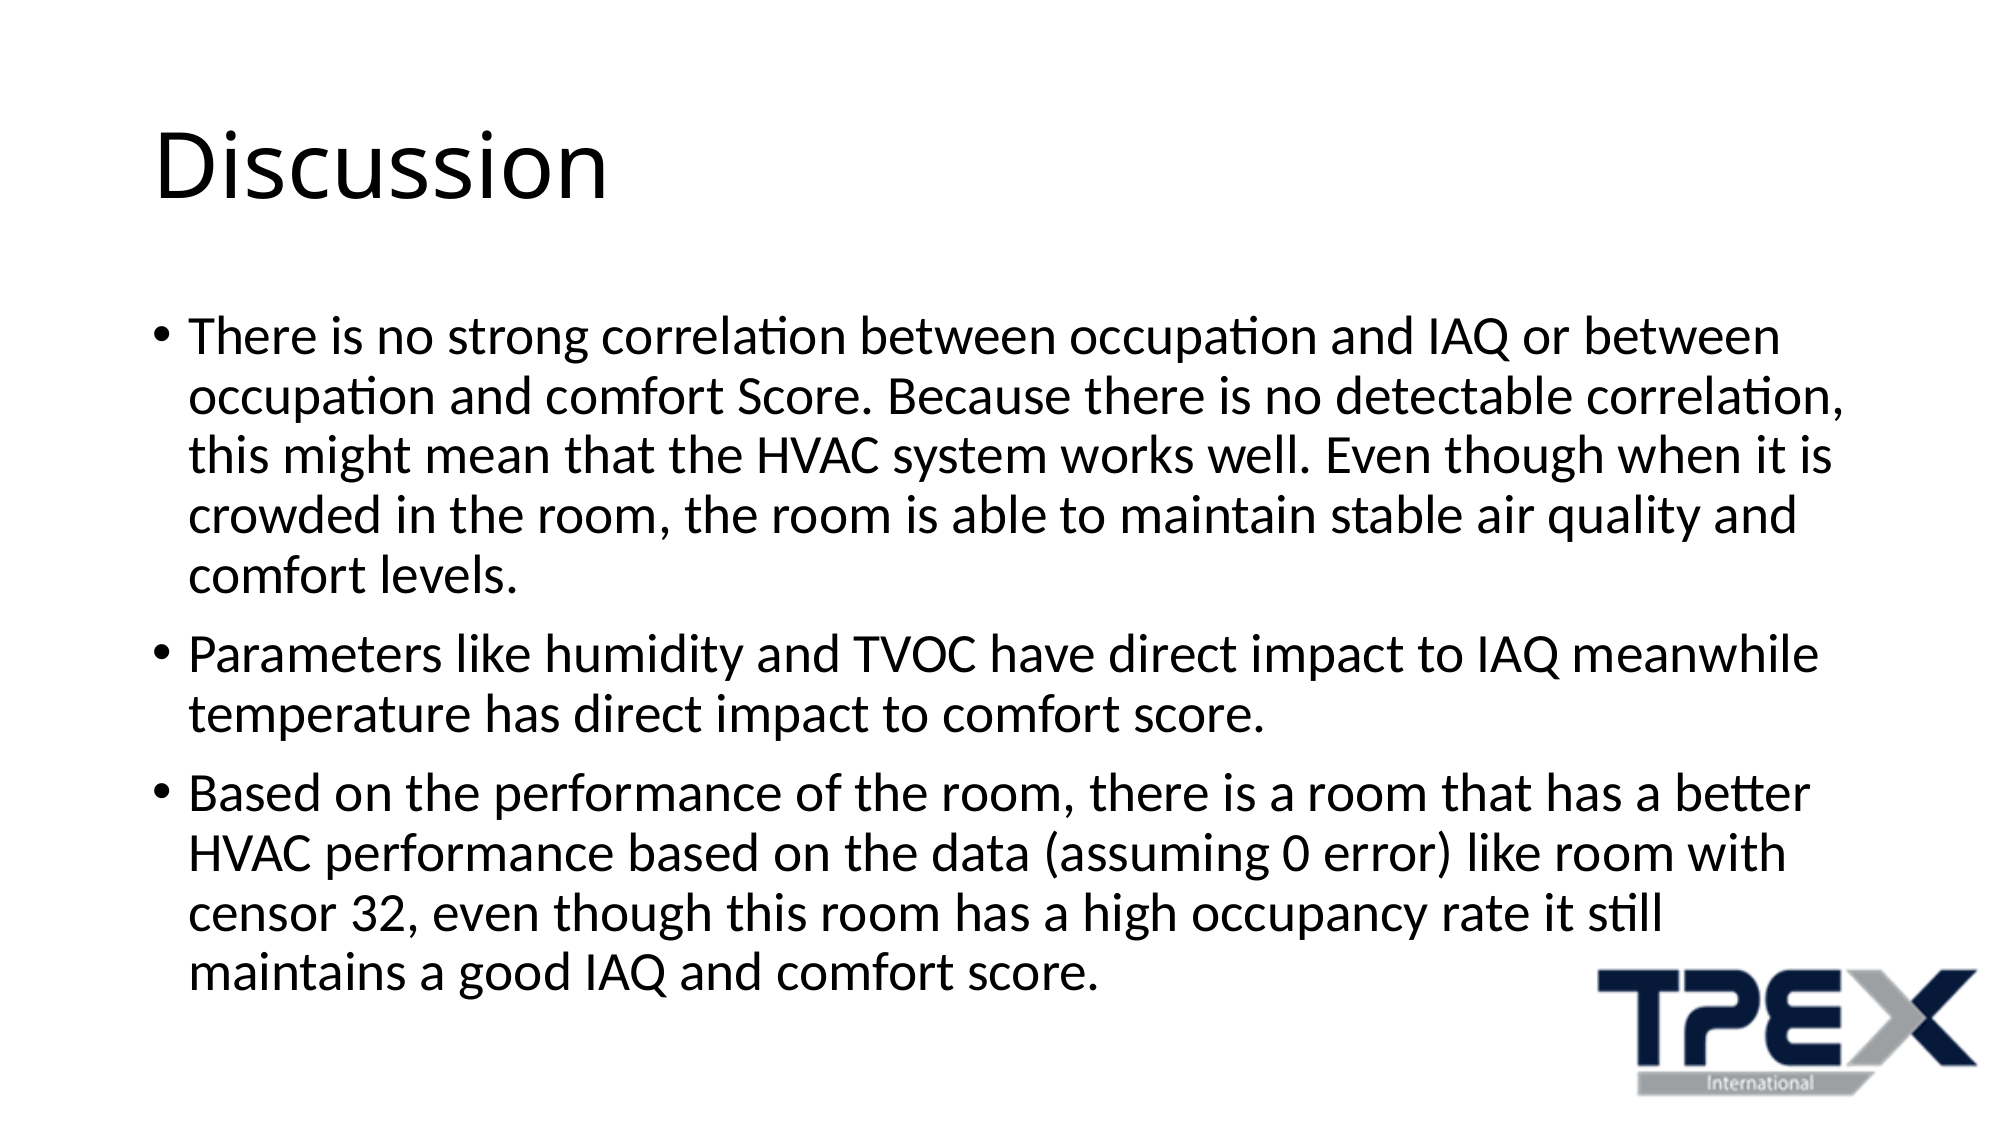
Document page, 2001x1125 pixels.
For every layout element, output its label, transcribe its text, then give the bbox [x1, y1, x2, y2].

picture [1596, 953, 2000, 1125]
list There is no strong correlation between occupation and IAQ or between occupation and comfort Score. Because there is no detectable correlation, this might mean that the HVAC system works well. Even though when it is crowded in the room, the room is able to maintain stable air quality and comfort levels. Parameters like humidity and TVOC have direct impact to IAQ meanwhile temperature has direct impact to comfort score. Based on the performance of the room, there is a room that has a better HVAC performance based on the data (assuming 0 error) like room with censor 32, even though this room has a high occupancy rate it still maintains a good IAQ and comfort score. [137, 299, 1863, 1014]
title Discussion [137, 59, 1863, 278]
